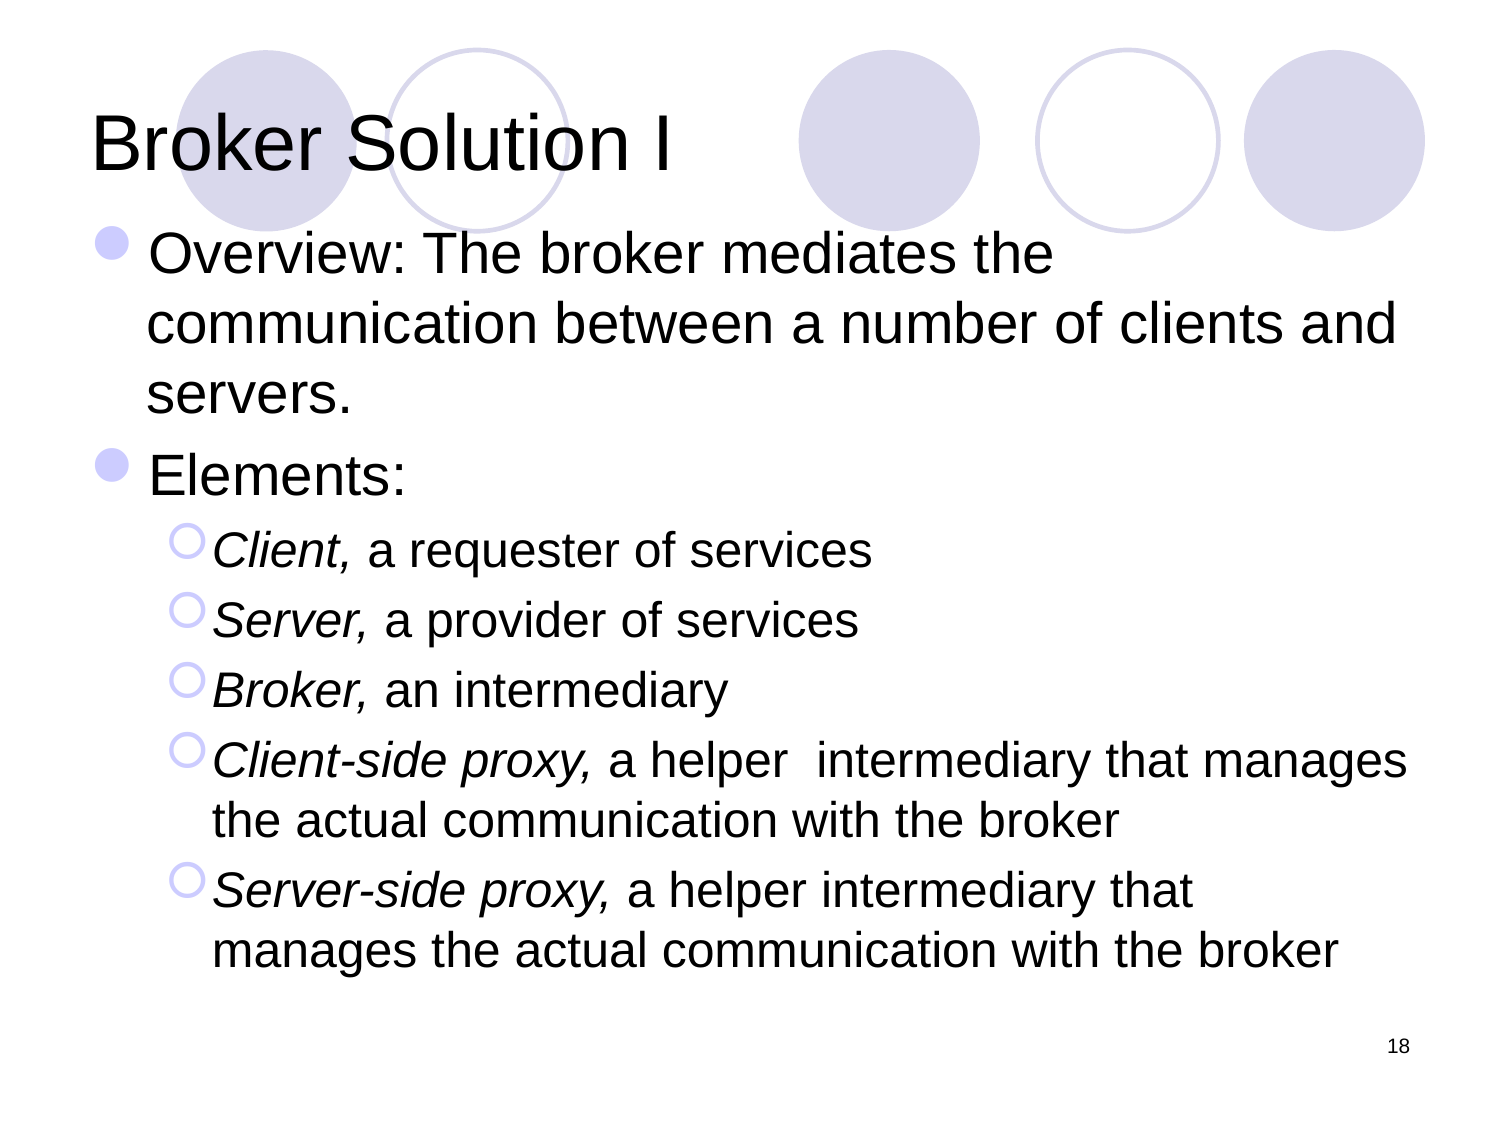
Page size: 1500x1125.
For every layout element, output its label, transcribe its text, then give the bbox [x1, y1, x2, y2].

title Broker Solution I [75, 45, 1425, 208]
slide_number 18 [1074, 1025, 1425, 1100]
list Overview: The broker mediates the communication between a number of clients and servers. Elements: Client, a requester of services Server, a provider of services Broker, an intermediary Client-side proxy, a helper intermediary that manages the actual communication with the broker Server-side proxy, a helper intermediary that manages the actual communication with the broker [75, 208, 1425, 1006]
